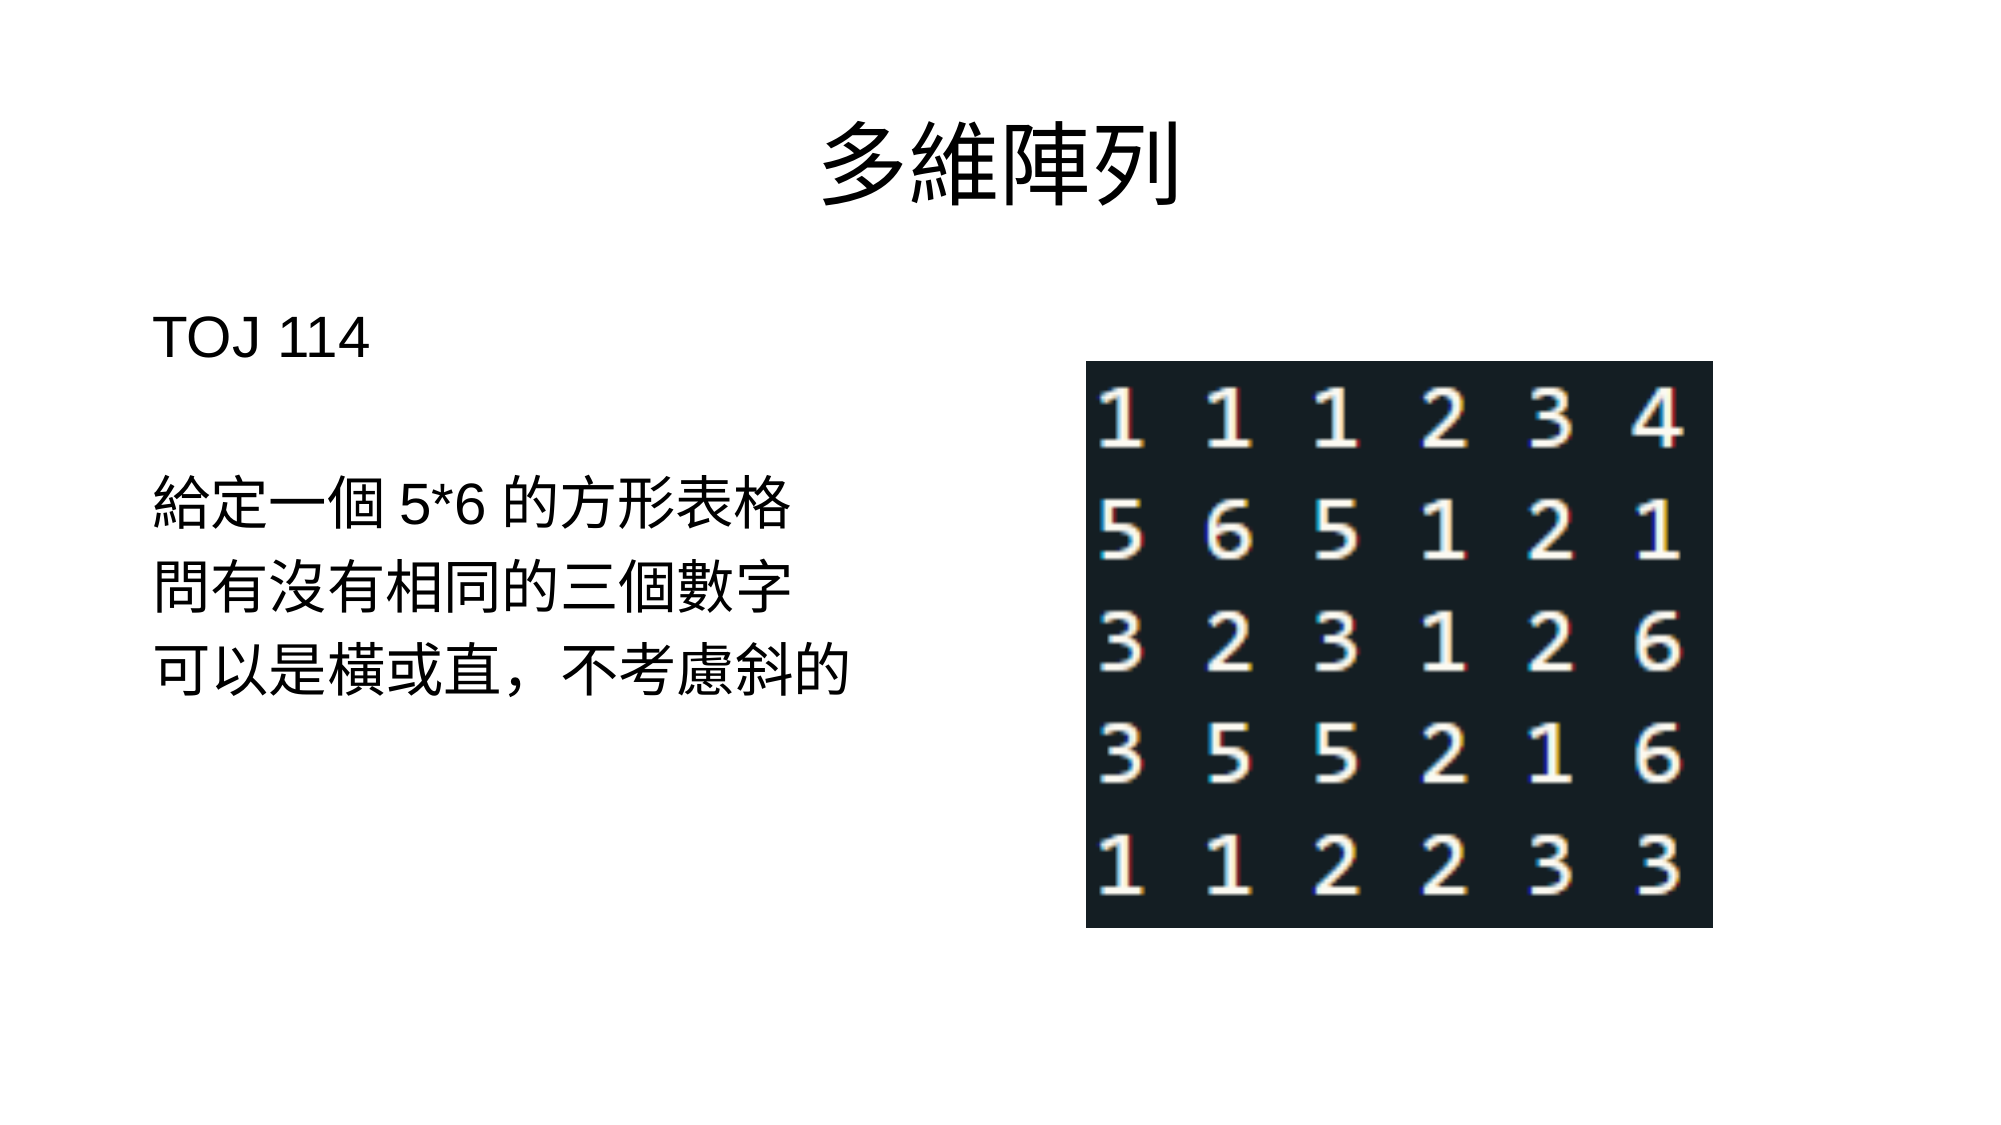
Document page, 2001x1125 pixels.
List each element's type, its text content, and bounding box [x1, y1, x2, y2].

list TOJ 114 給定一個5*6的方形表格 問有沒有相同的三個數字 可以是橫或直，不考慮斜的 [137, 299, 1863, 1014]
title 多維陣列 [137, 59, 1863, 278]
picture [1086, 360, 1713, 928]
